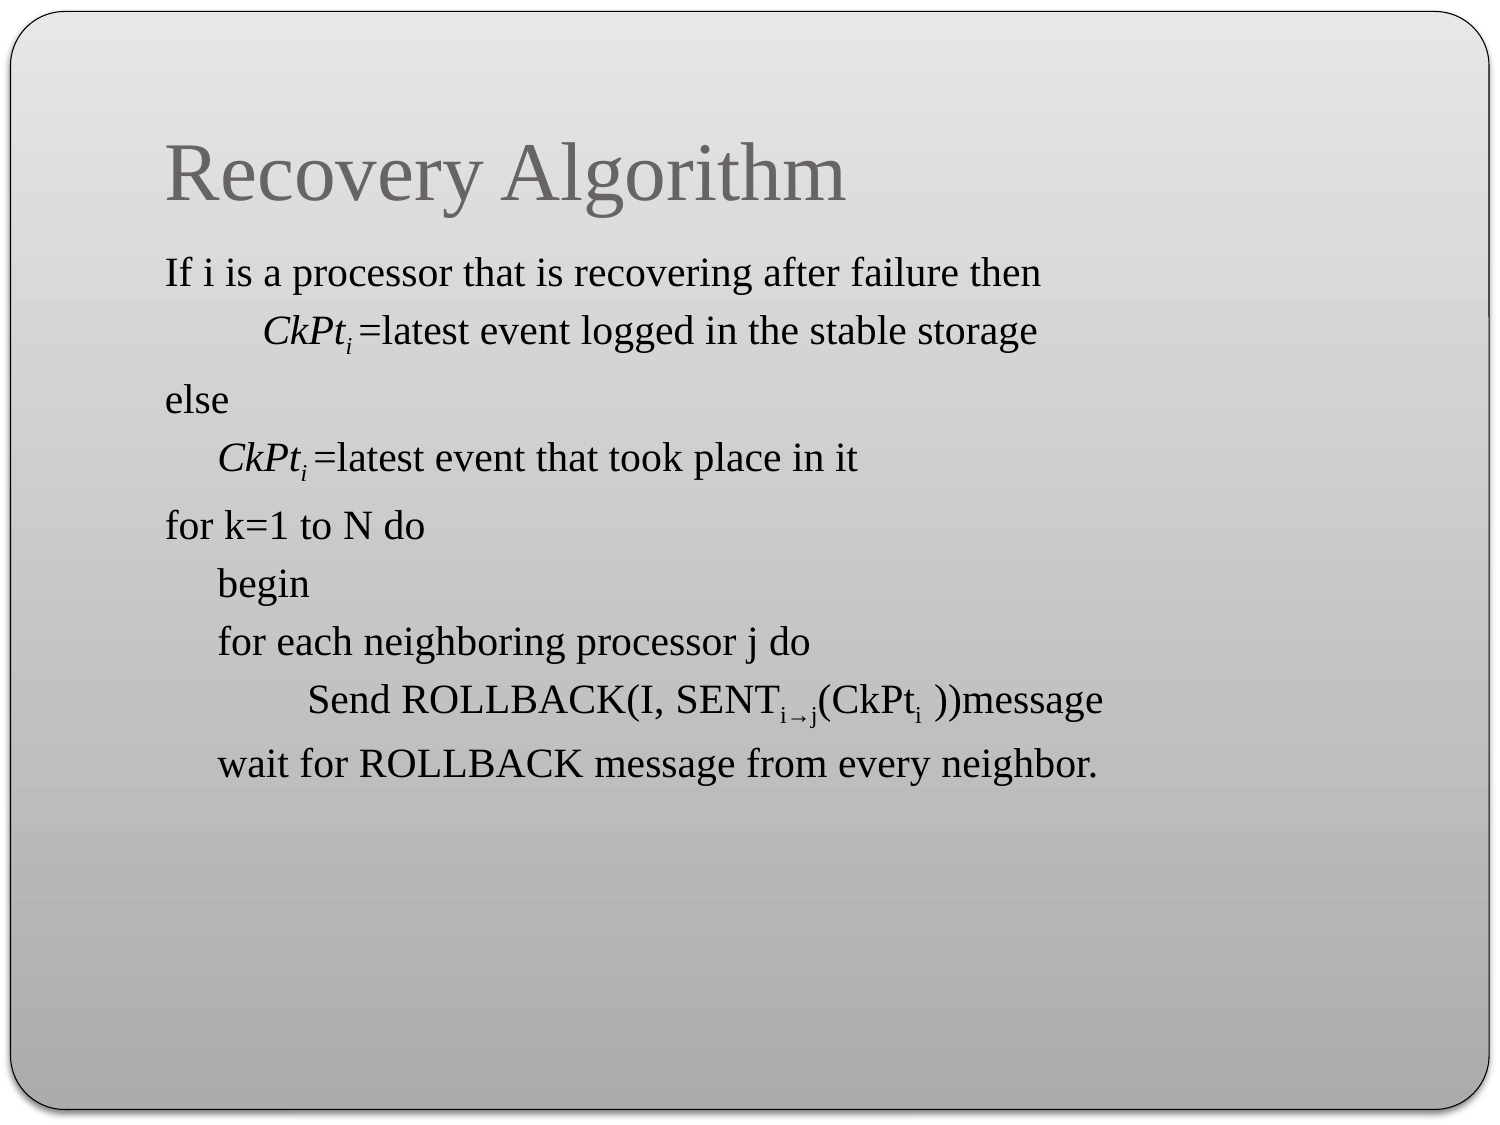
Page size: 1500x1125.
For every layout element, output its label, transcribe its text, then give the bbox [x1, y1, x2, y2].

title Recovery Algorithm [150, 45, 1425, 233]
list If i is a processor that is recovering after failure then CkPti =latest event logged in the stable storage else CkPti =latest event that took place in it for k=1 to N do begin for each neighboring processor j do Send ROLLBACK(I, SENTi→j(CkPti ))message wait for ROLLBACK message from every neighbor. [150, 237, 1425, 988]
